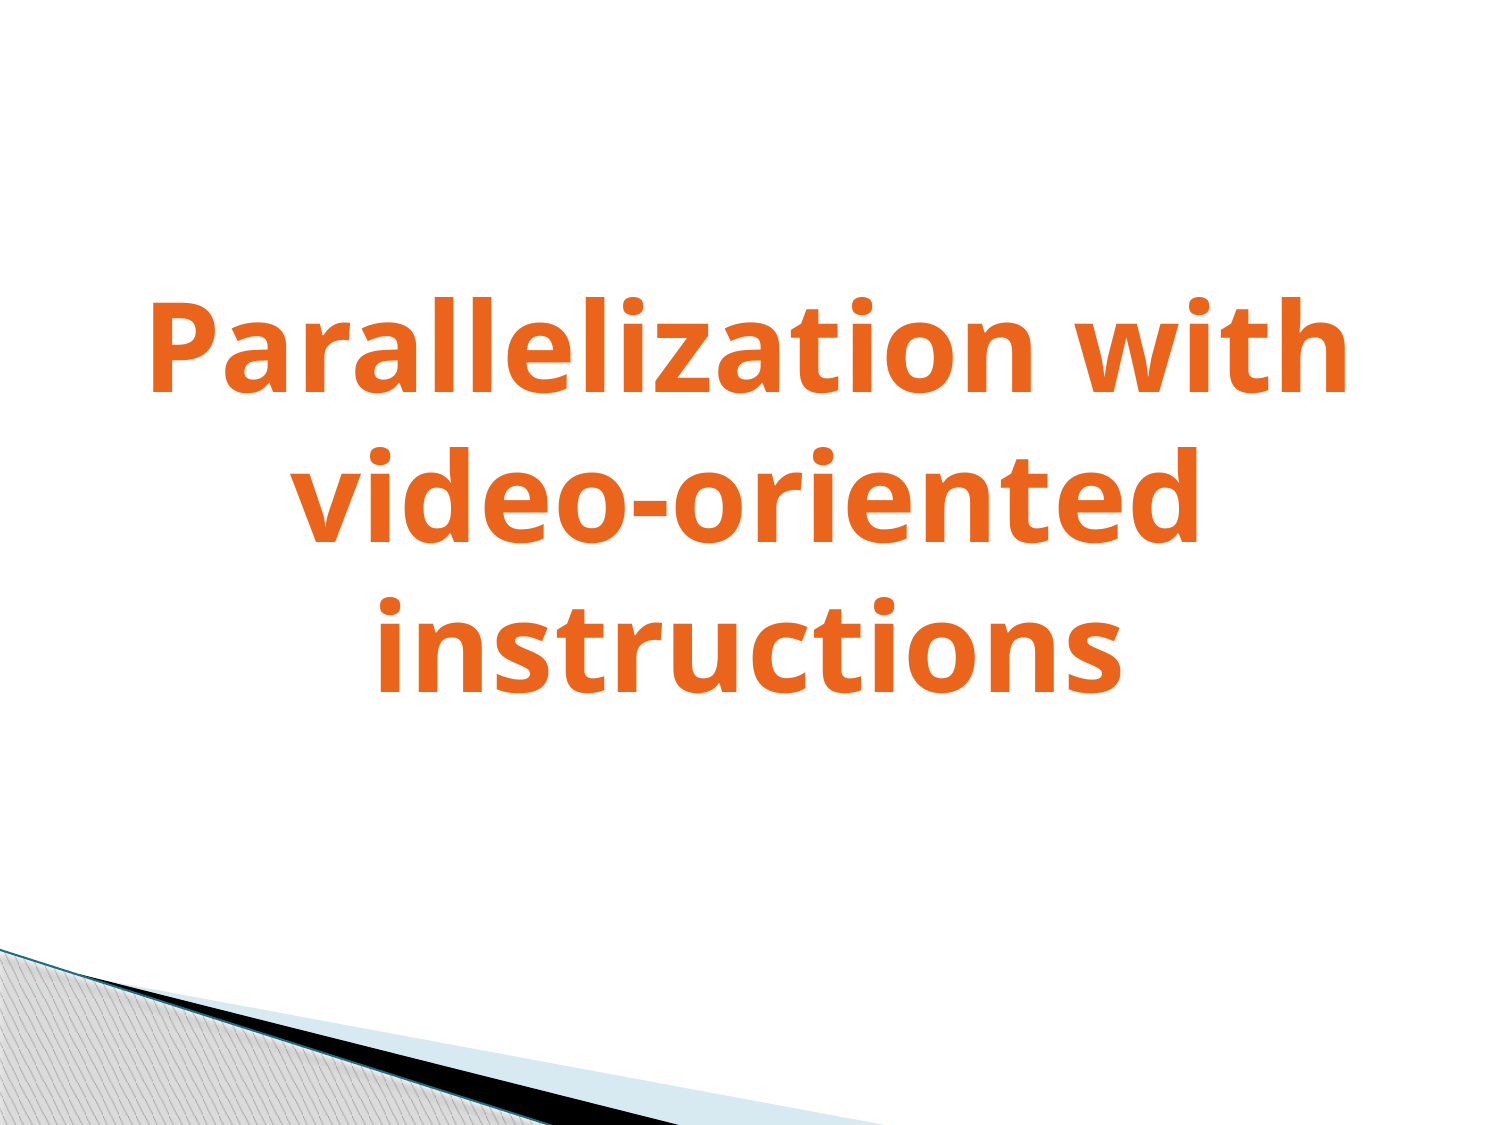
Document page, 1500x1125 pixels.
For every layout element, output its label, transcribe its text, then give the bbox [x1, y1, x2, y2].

title Parallelization with video-oriented instructions [75, 45, 1424, 941]
